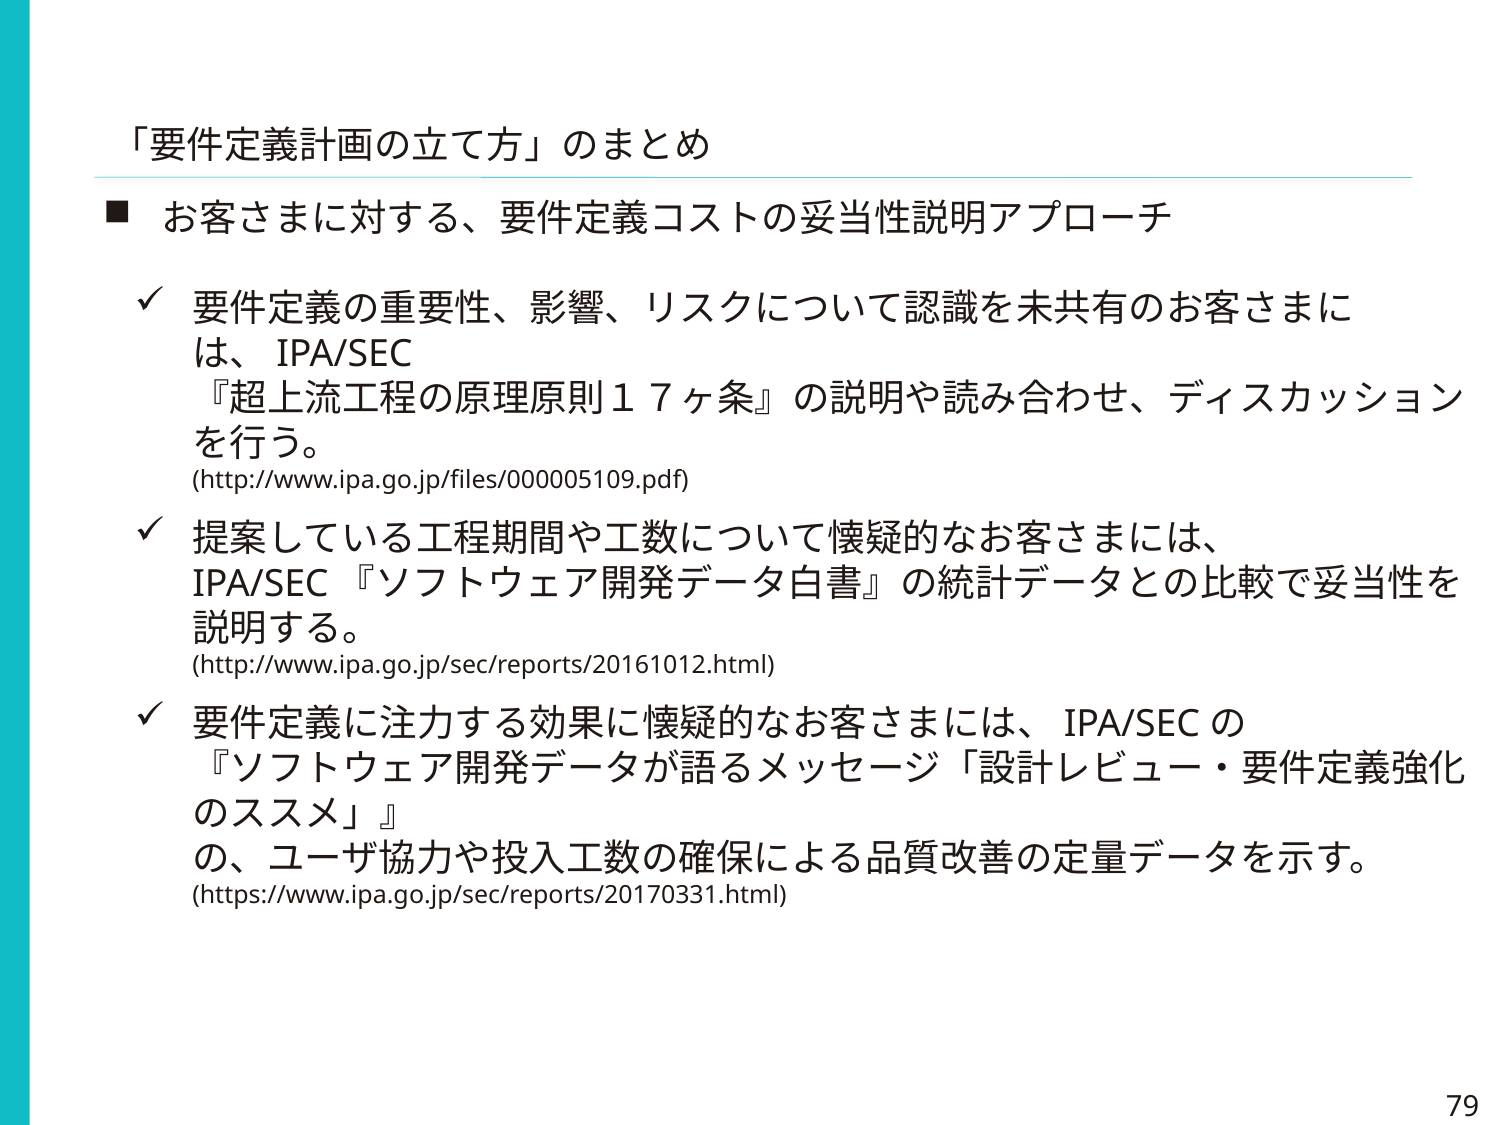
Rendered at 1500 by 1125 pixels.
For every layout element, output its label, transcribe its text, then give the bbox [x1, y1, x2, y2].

list 「要件定義計画の立て方」のまとめ [97, 113, 1054, 173]
slide_number 79 [1285, 1079, 1495, 1125]
text_box お客さまに対する、要件定義コストの妥当性説明アプローチ 要件定義の重要性、影響、リスクについて認識を未共有のお客さまには、IPA/SEC 『超上流工程の原理原則１７ヶ条』の説明や読み合わせ、ディスカッションを行う。 (http://www.ipa.go.jp/files/000005109.pdf) 提案している工程期間や工数について懐疑的なお客さまには、 IPA/SEC『ソフトウェア開発データ白書』の統計データとの比較で妥当性を説明する。 (http://www.ipa.go.jp/sec/reports/20161012.html) 要件定義に注力する効果に懐疑的なお客さまには、IPA/SECの 『ソフトウェア開発データが語るメッセージ「設計レビュー・要件定義強化のススメ」』 の、ユーザ協力や投入工数の確保による品質改善の定量データを示す。 (https://www.ipa.go.jp/sec/reports/20170331.html) [88, 186, 1495, 937]
picture [0, 0, 49, 1125]
